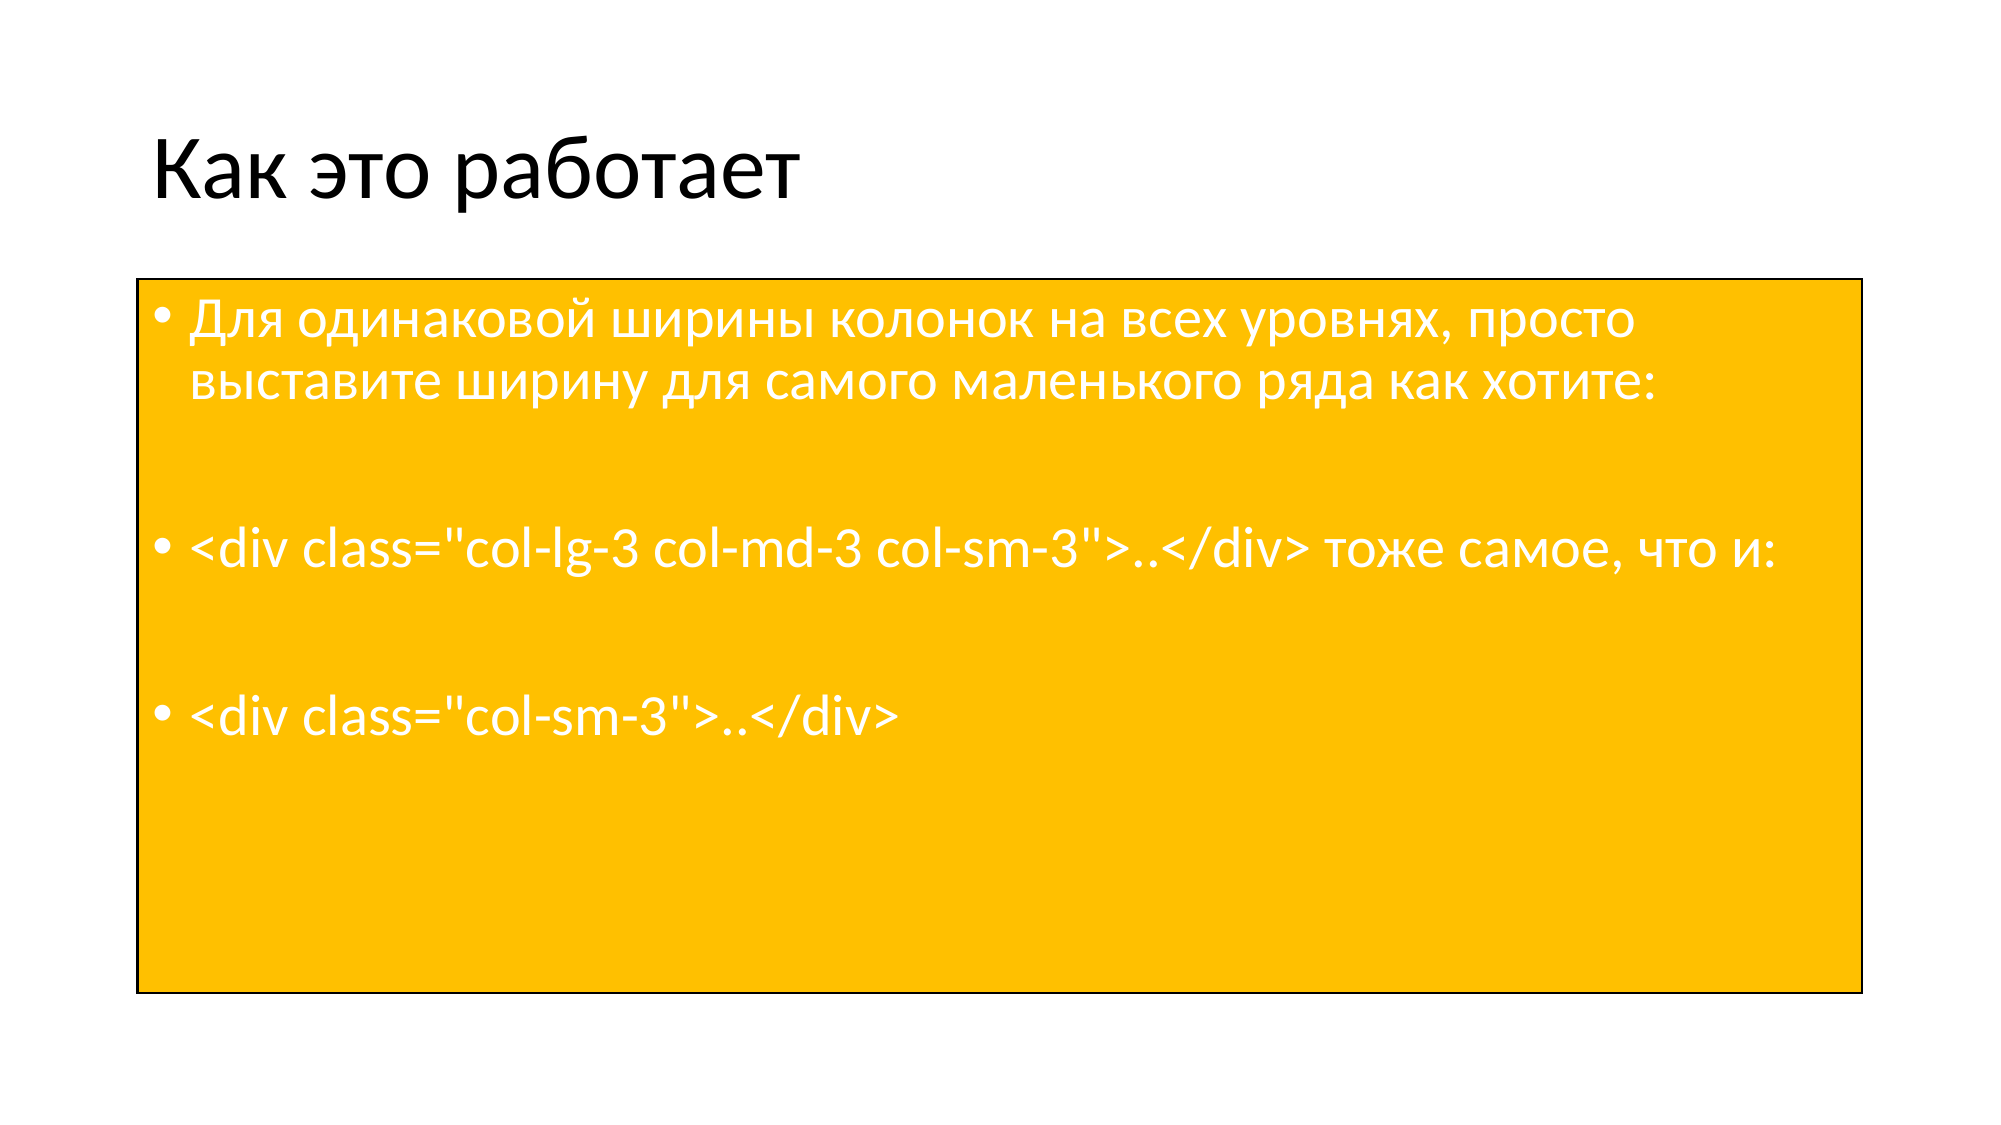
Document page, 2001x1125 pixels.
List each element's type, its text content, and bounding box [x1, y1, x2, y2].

title Как это работает [137, 59, 1863, 278]
list Для одинаковой ширины колонок на всех уровнях, просто выставите ширину для самого маленького ряда как хотите: <div class="col-lg-3 col-md-3 col-sm-3">..</div> тоже самое, что и: <div class="col-sm-3">..</div> [137, 279, 1863, 993]
